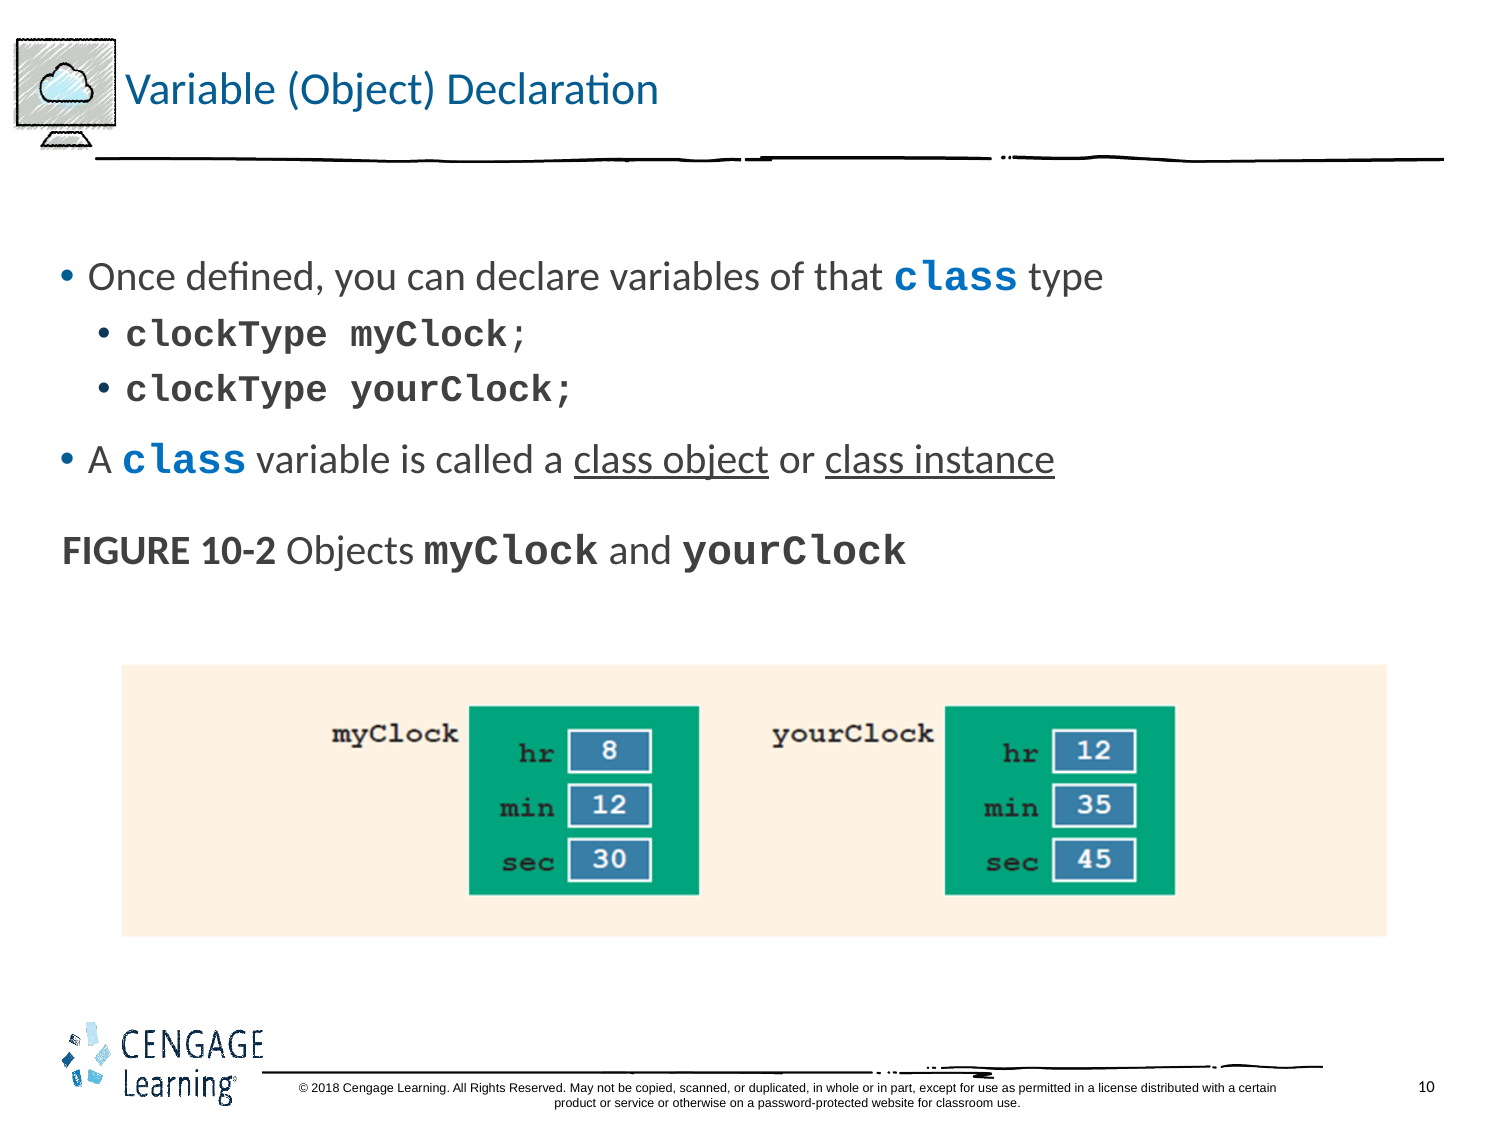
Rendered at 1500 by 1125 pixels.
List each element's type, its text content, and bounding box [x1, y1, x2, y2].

picture [95, 155, 1444, 163]
list FIGURE 10-2 Objects myClock and yourClock [62, 527, 1443, 576]
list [119, 661, 1391, 939]
picture [13, 36, 117, 151]
list Once defined, you can declare variables of that class type clockType myClock; clockType yourClock; A class variable is called a class object or class instance [59, 252, 1441, 486]
title Variable (Object) Declaration [125, 66, 1442, 116]
picture [62, 1022, 1323, 1106]
